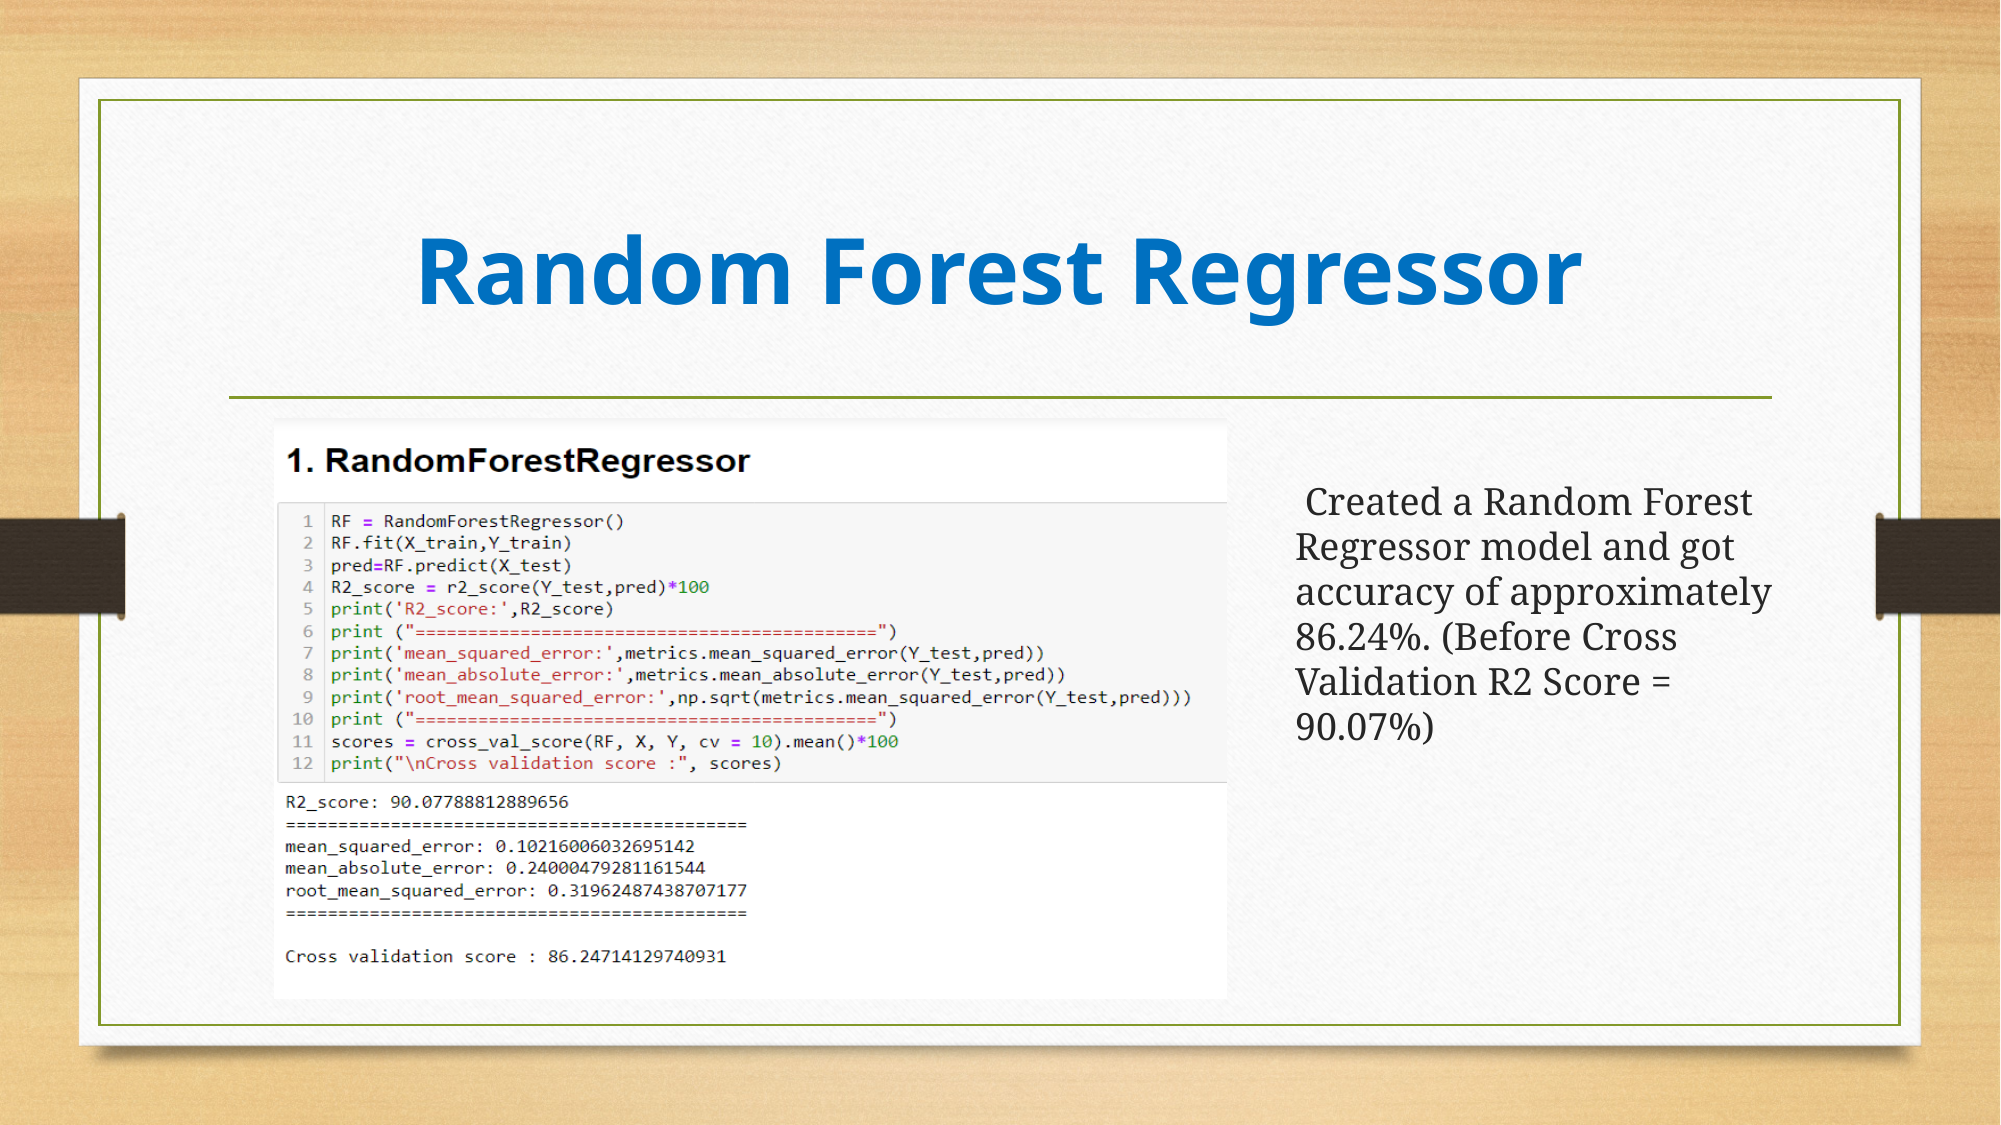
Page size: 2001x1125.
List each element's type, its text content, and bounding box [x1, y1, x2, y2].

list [274, 418, 1227, 999]
list Created a Random Forest Regressor model and got accuracy of approximately 86.24%. (Before Cross Validation R2 Score = 90.07%) [1280, 470, 1788, 964]
title Random Forest Regressor [212, 161, 1788, 375]
picture [0, 0, 2001, 1125]
